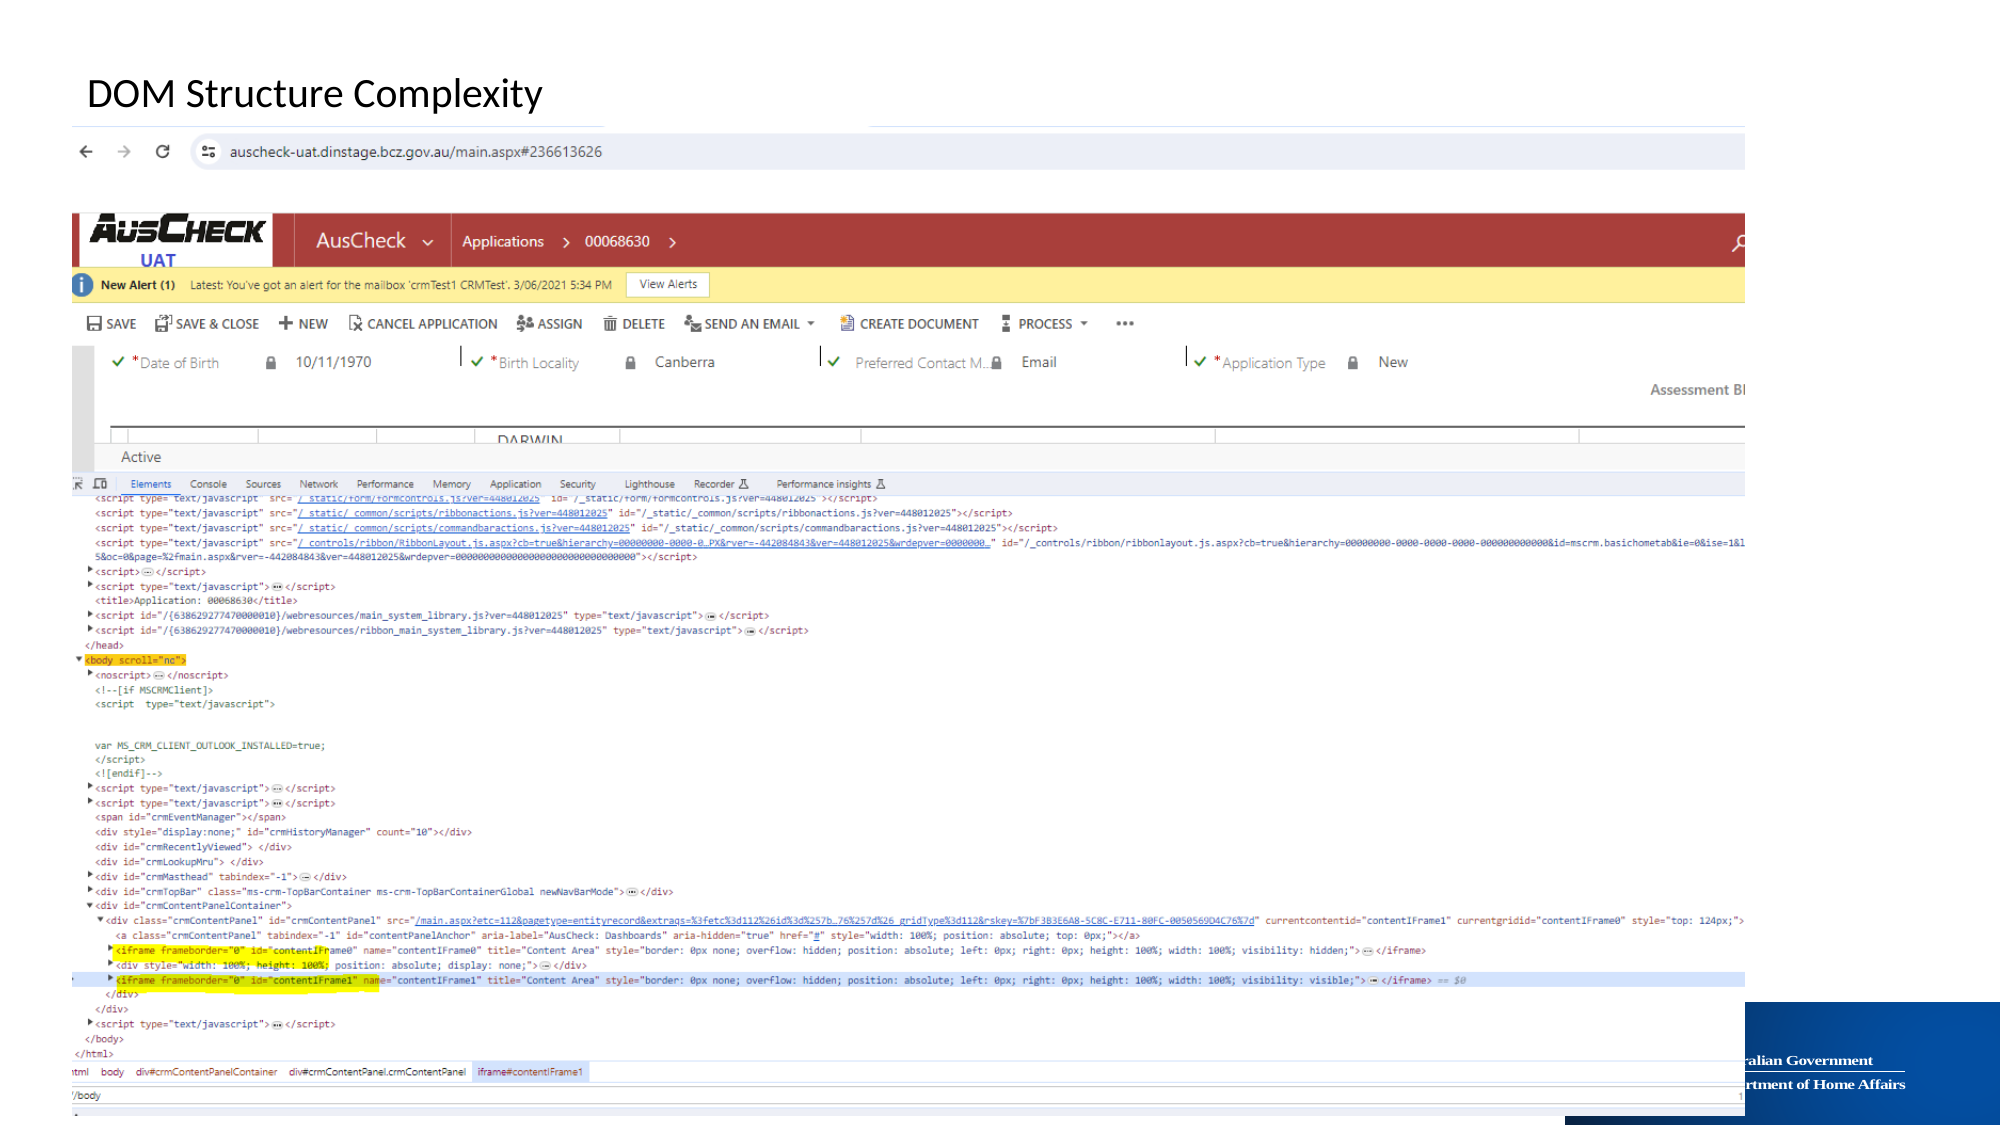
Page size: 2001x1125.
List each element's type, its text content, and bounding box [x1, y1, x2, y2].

text_box DOM Structure Complexity [72, 58, 1963, 583]
picture [72, 126, 2000, 1125]
